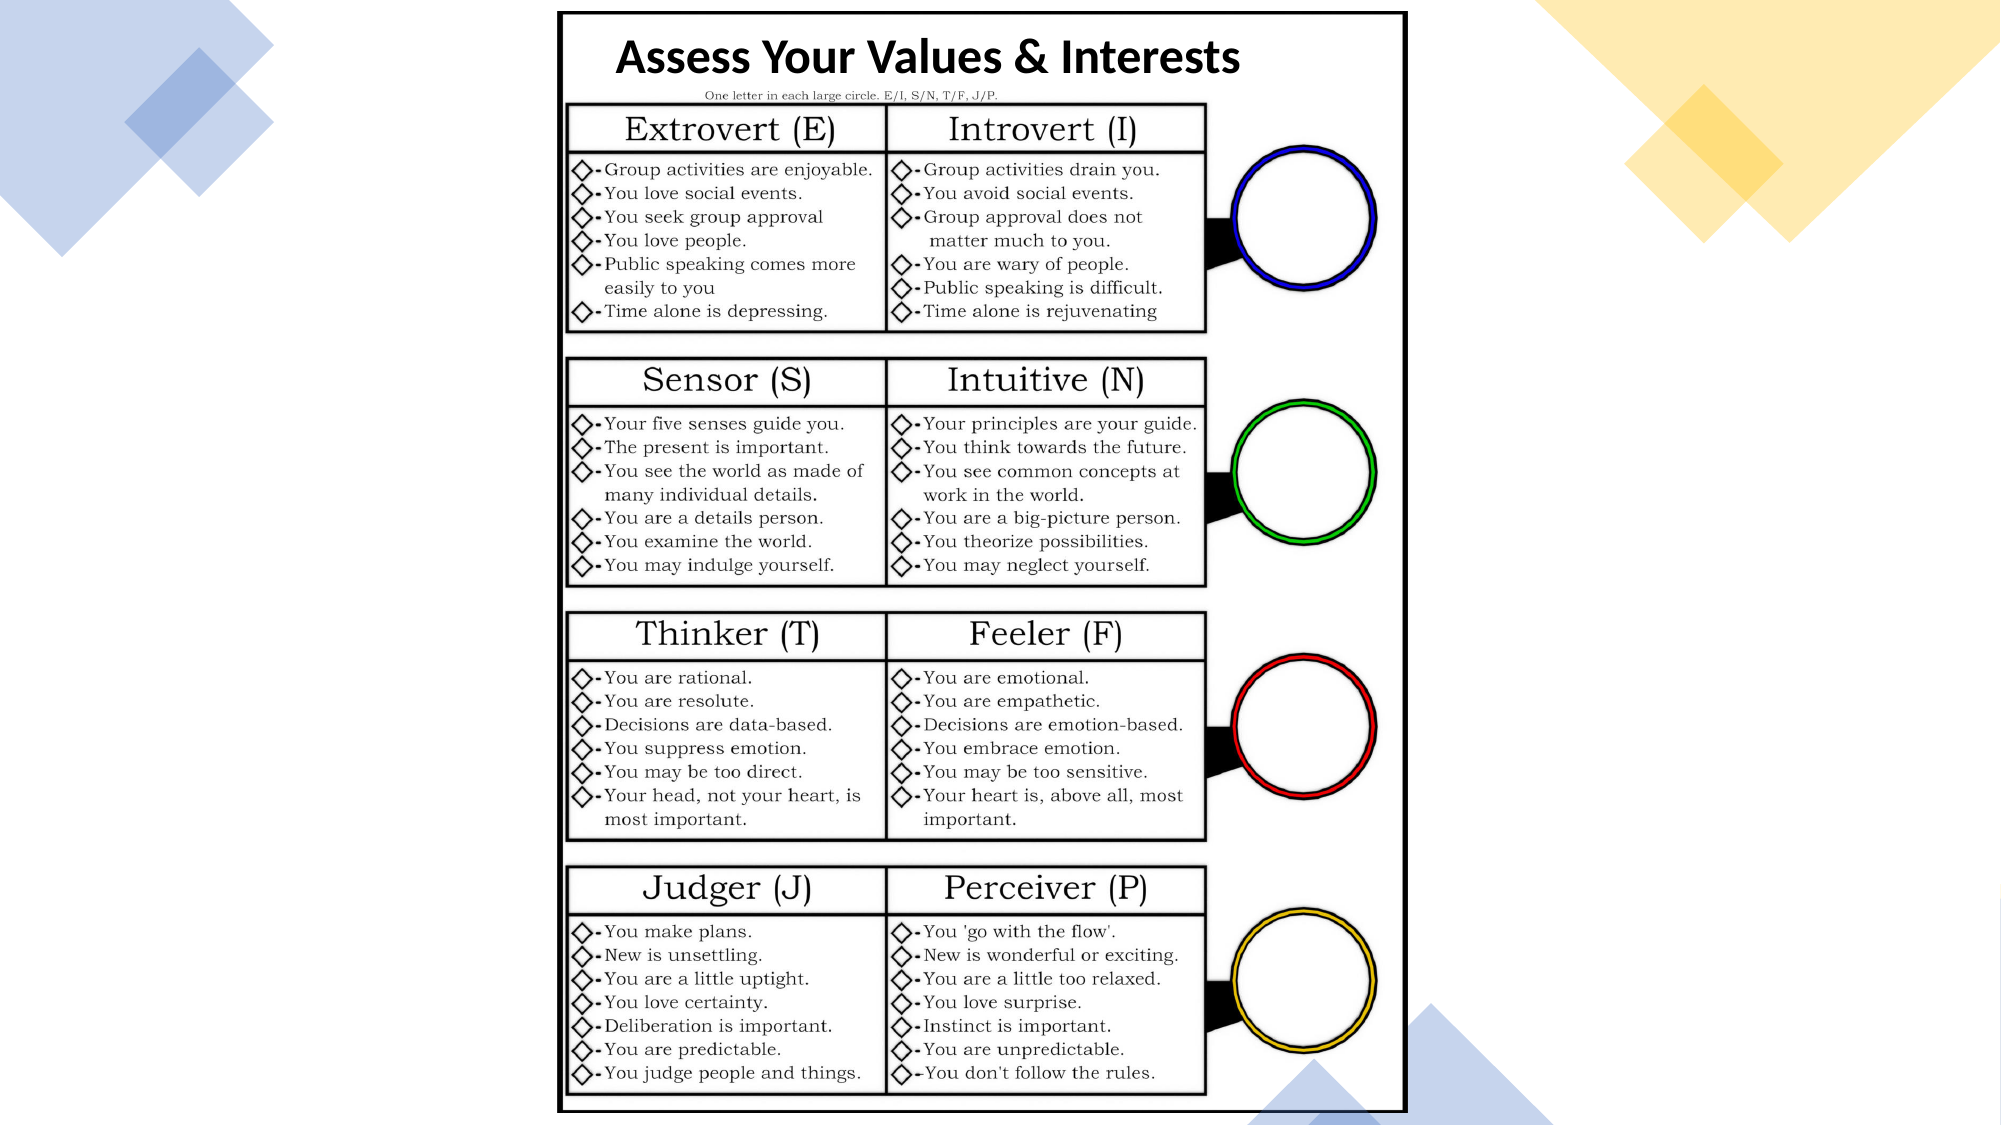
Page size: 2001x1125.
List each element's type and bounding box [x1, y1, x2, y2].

picture [557, 11, 1408, 1114]
text_box [122, 45, 276, 199]
text_box [0, 0, 276, 259]
text_box [1245, 1114, 1383, 1125]
text_box [0, 0, 2000, 1125]
text_box [1622, 124, 1746, 245]
text_box [1373, 1001, 1556, 1125]
text_box [1533, 0, 2000, 245]
